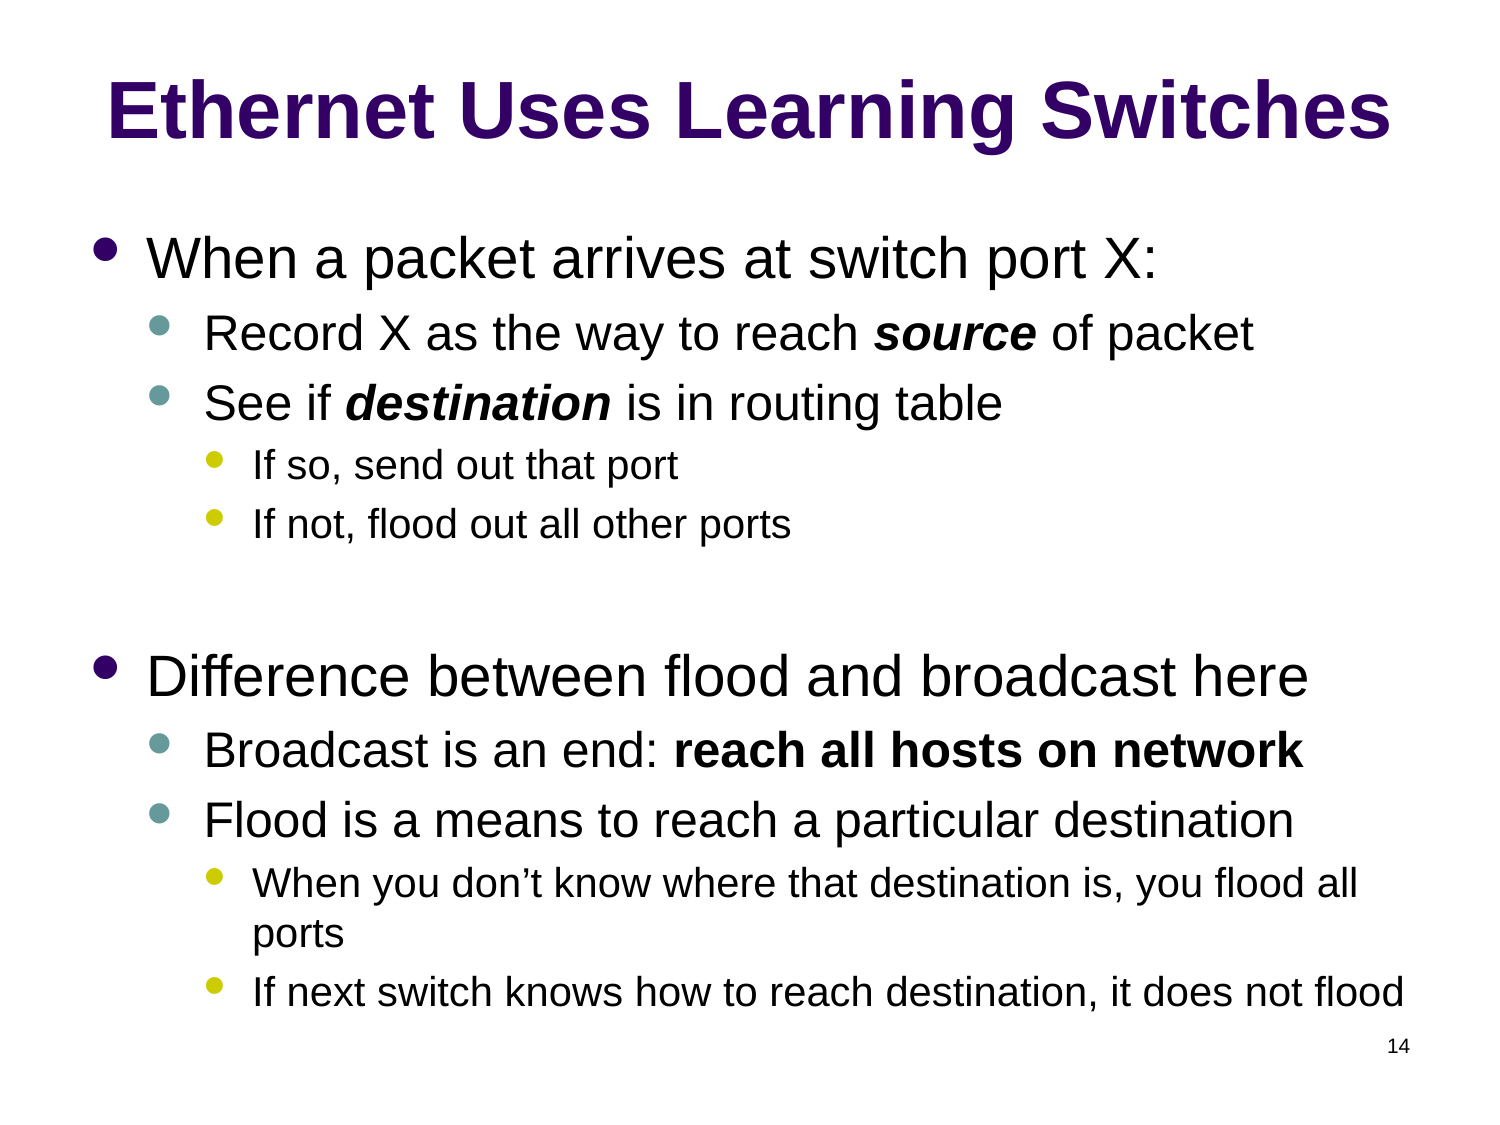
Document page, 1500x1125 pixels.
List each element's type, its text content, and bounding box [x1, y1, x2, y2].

slide_number 14 [1074, 1024, 1426, 1101]
list When a packet arrives at switch port X: Record X as the way to reach source of packet See if destination is in routing table If so, send out that port If not, flood out all other ports Difference between flood and broadcast here Broadcast is an end: reach all hosts on network Flood is a means to reach a particular destination When you don’t know where that destination is, you flood all ports If next switch knows how to reach destination, it does not flood [75, 212, 1475, 1006]
title Ethernet Uses Learning Switches [0, 20, 1500, 163]
